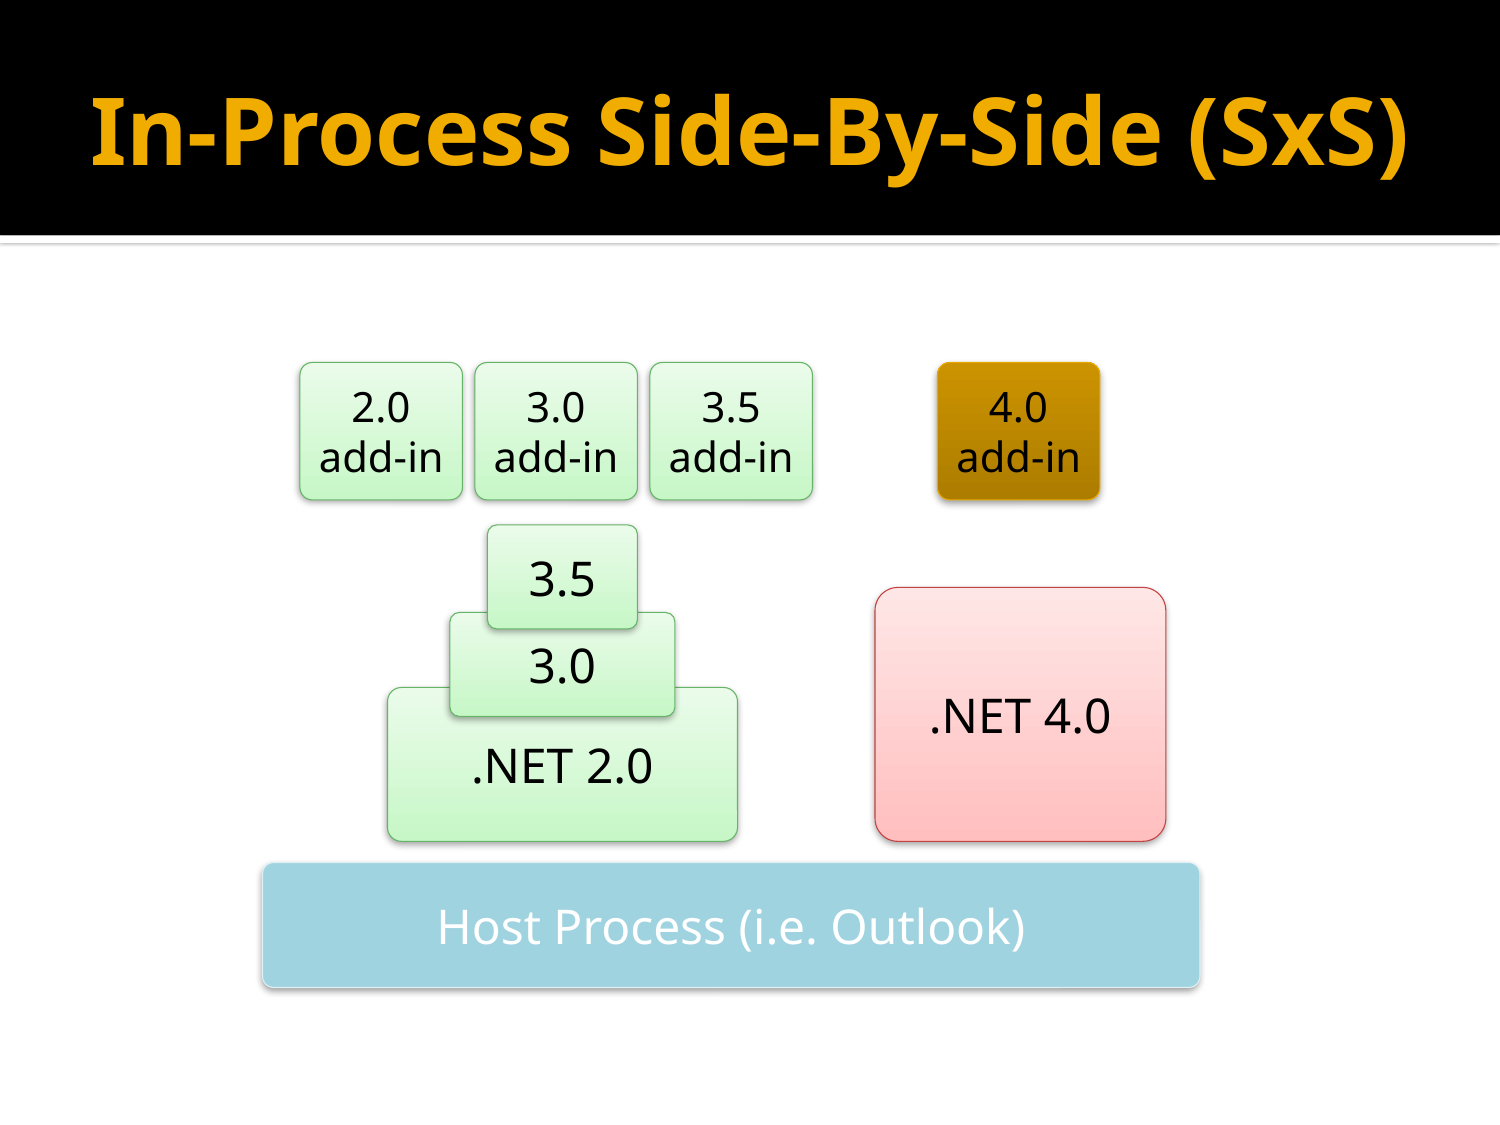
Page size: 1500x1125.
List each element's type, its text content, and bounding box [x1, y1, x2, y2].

text_box 4.0 add-in [936, 361, 1101, 501]
text_box .NET 2.0 [386, 686, 739, 842]
text_box 3.5 add-in [649, 361, 814, 501]
text_box 3.0 add-in [474, 361, 638, 501]
text_box Host Process (i.e. Outlook) [261, 861, 1201, 989]
text_box 3.0 [449, 611, 676, 717]
text_box 2.0 add-in [299, 361, 463, 501]
text_box [262, 324, 1200, 866]
title In-Process Side-By-Side (SxS) [75, 25, 1425, 231]
text_box 3.5 [486, 524, 638, 630]
text_box .NET 4.0 [874, 586, 1167, 842]
